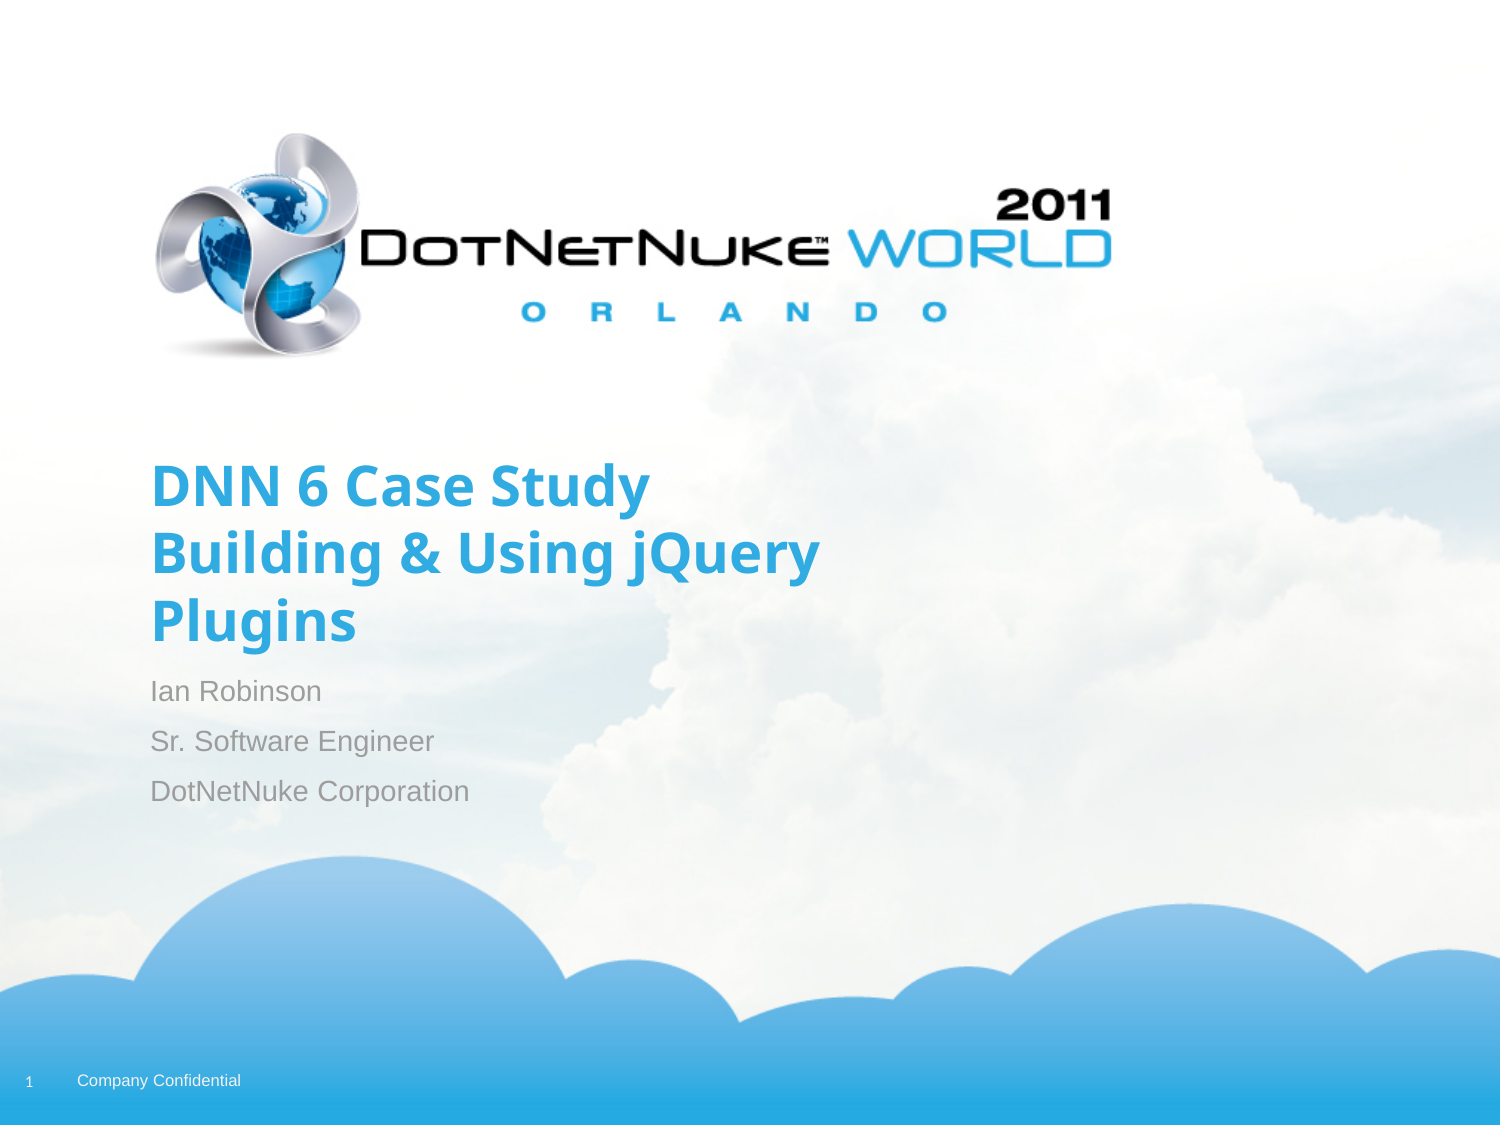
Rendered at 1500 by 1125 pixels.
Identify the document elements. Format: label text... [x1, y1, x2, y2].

subtitle Ian Robinson Sr. Software Engineer DotNetNuke Corporation [150, 675, 813, 863]
picture [0, 0, 1500, 1125]
title DNN 6 Case Study Building & Using jQuery Plugins [150, 450, 825, 513]
